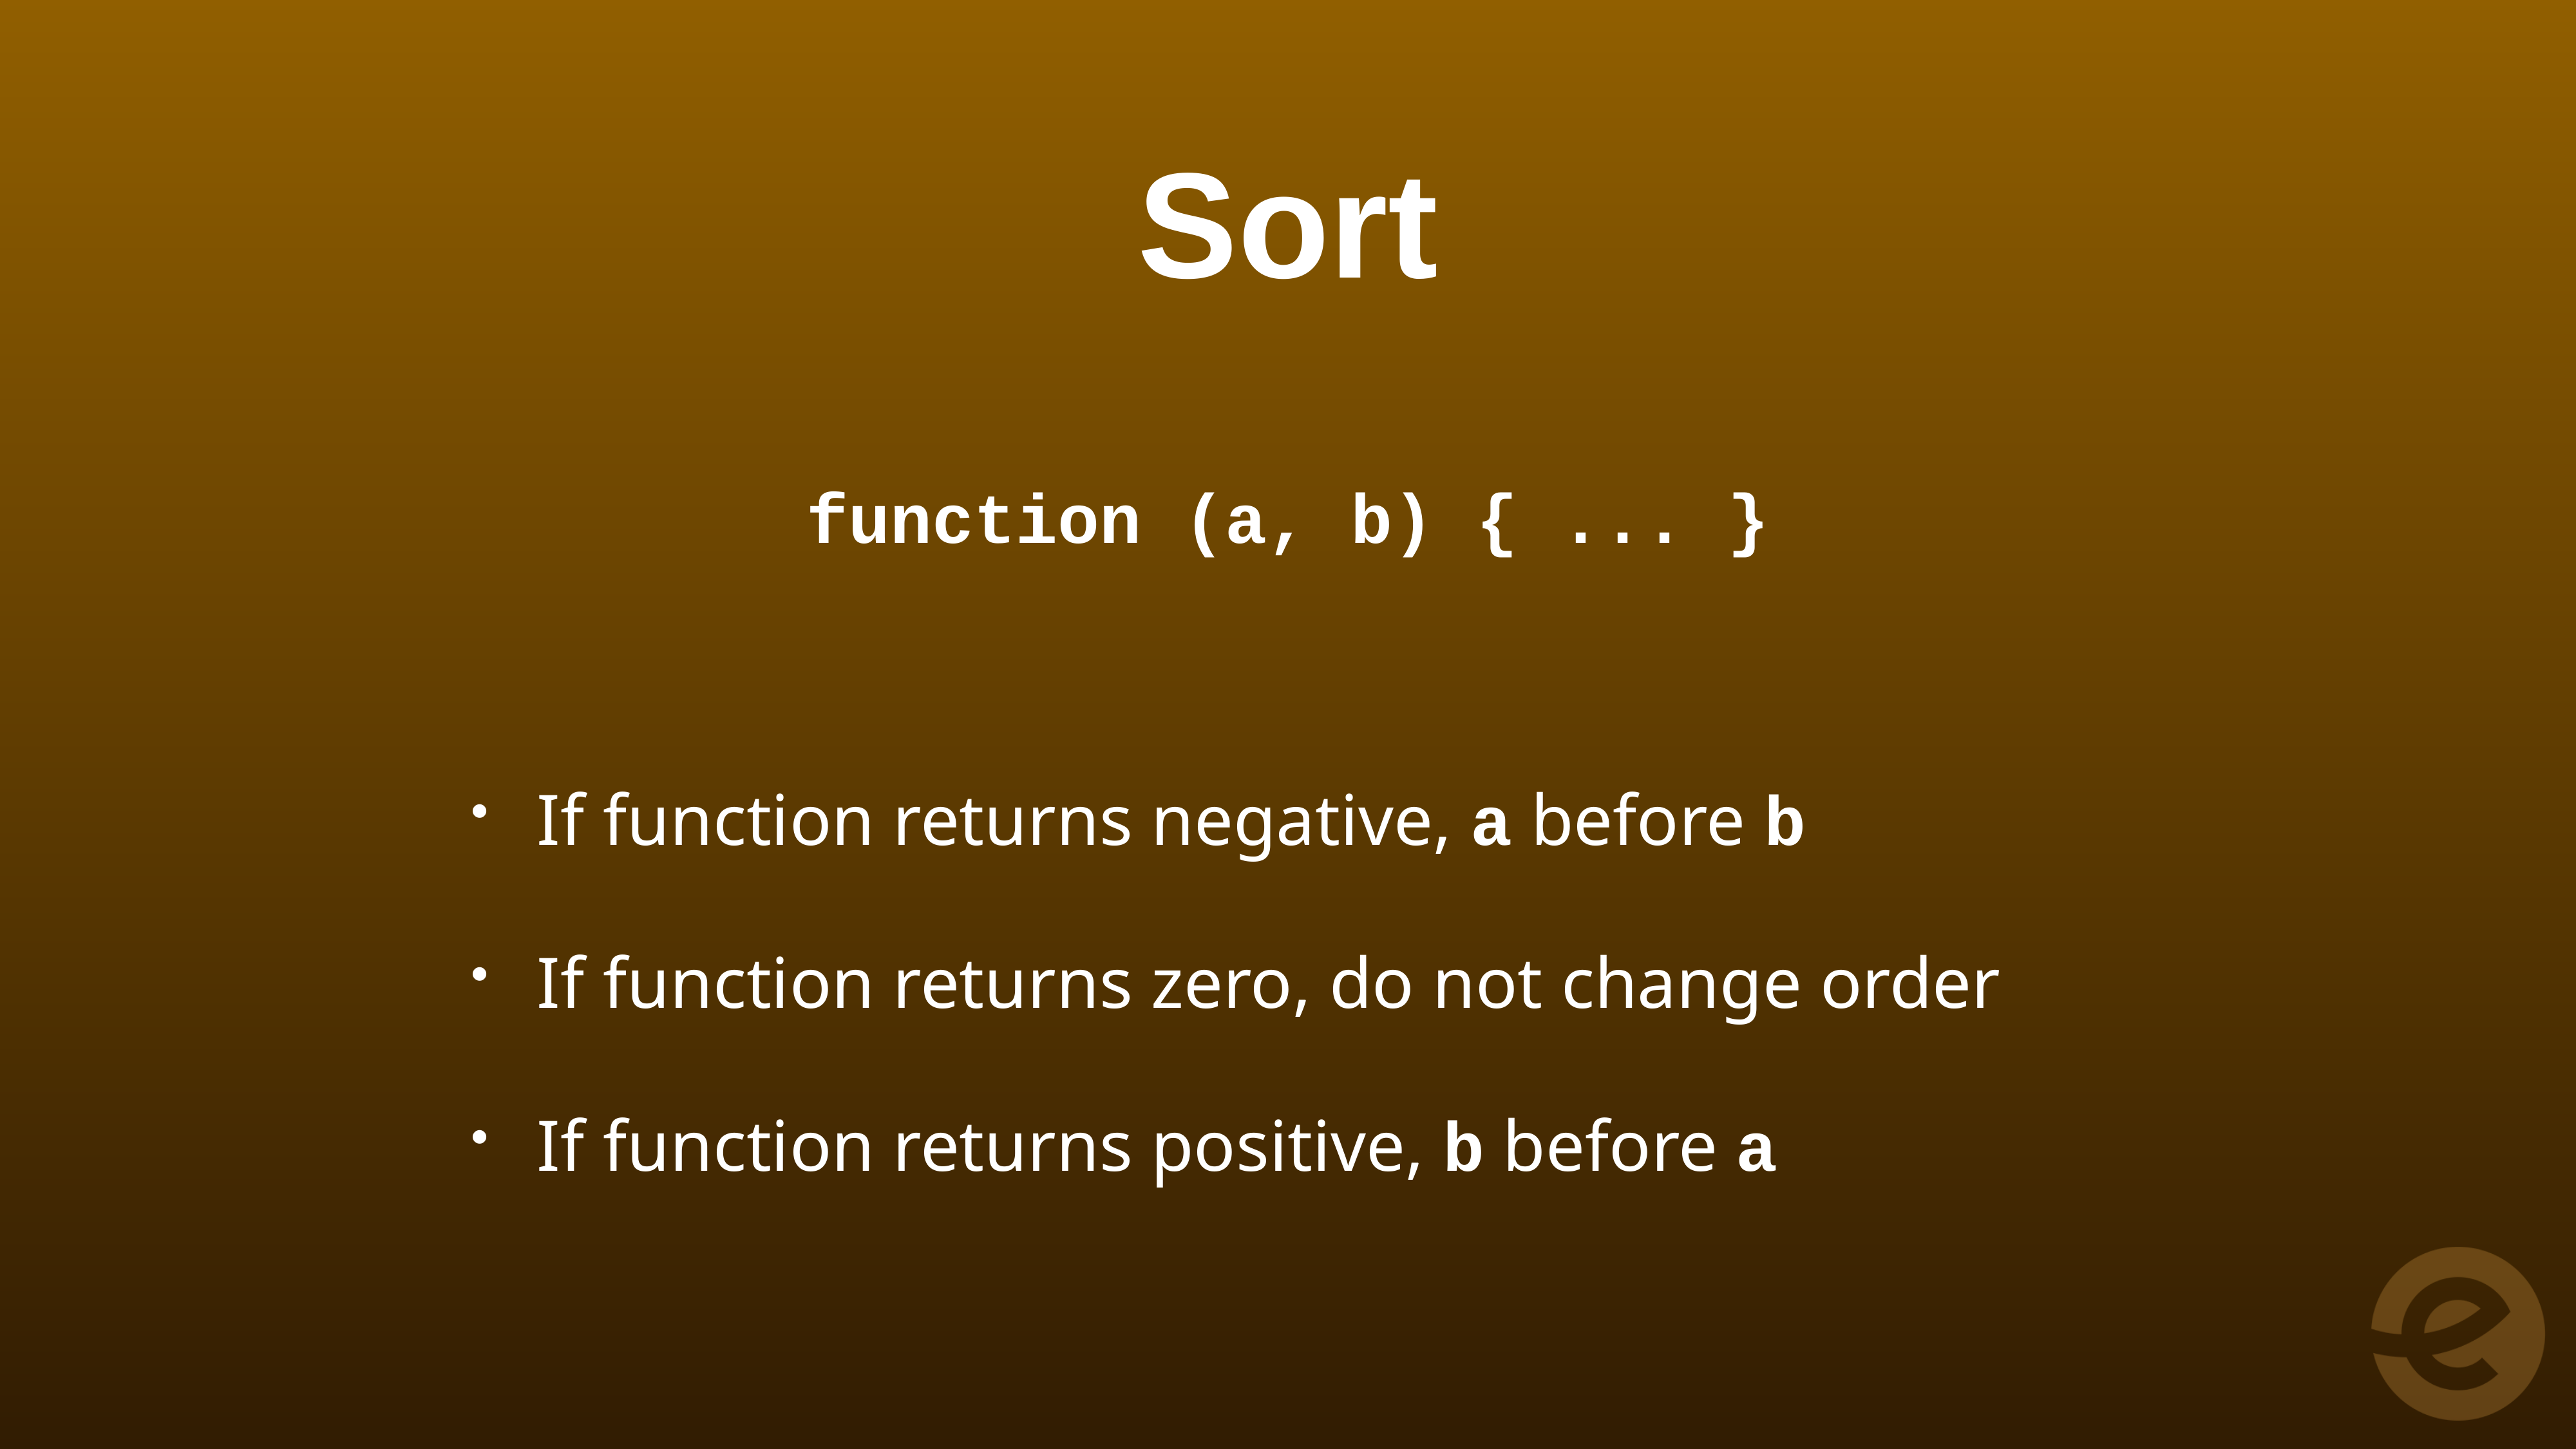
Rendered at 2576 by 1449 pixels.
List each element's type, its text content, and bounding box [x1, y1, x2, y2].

picture [2371, 1247, 2546, 1421]
list If function returns negative, a before b If function returns zero, do not change order If function returns positive, b before a [463, 513, 2113, 1448]
text_box function (a, b) { ... } [799, 466, 1777, 565]
title Sort [463, 60, 2113, 376]
